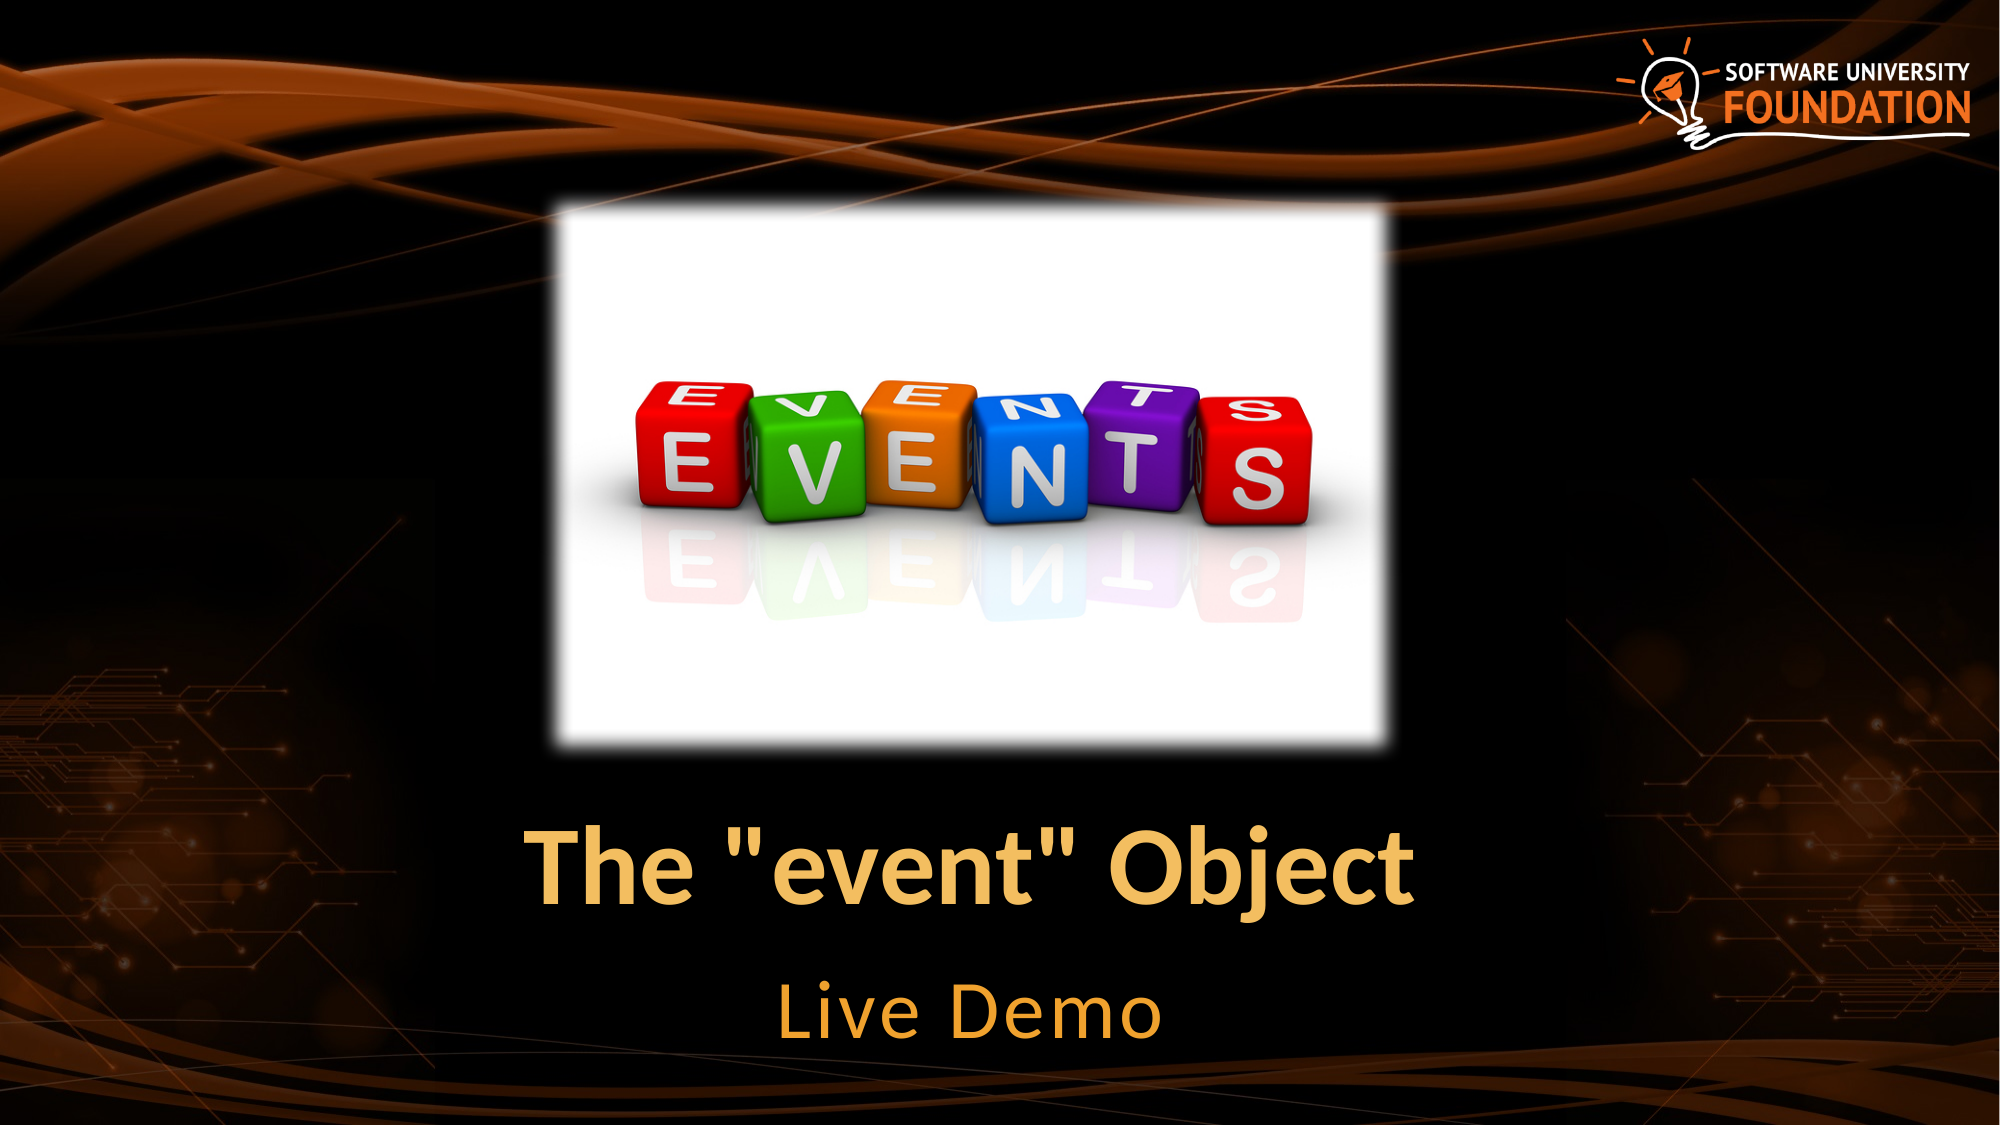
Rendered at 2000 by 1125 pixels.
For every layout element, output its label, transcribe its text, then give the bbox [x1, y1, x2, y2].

picture [0, 0, 2000, 1125]
title The "event" Object [237, 800, 1704, 935]
list Live Demo [237, 944, 1704, 1057]
